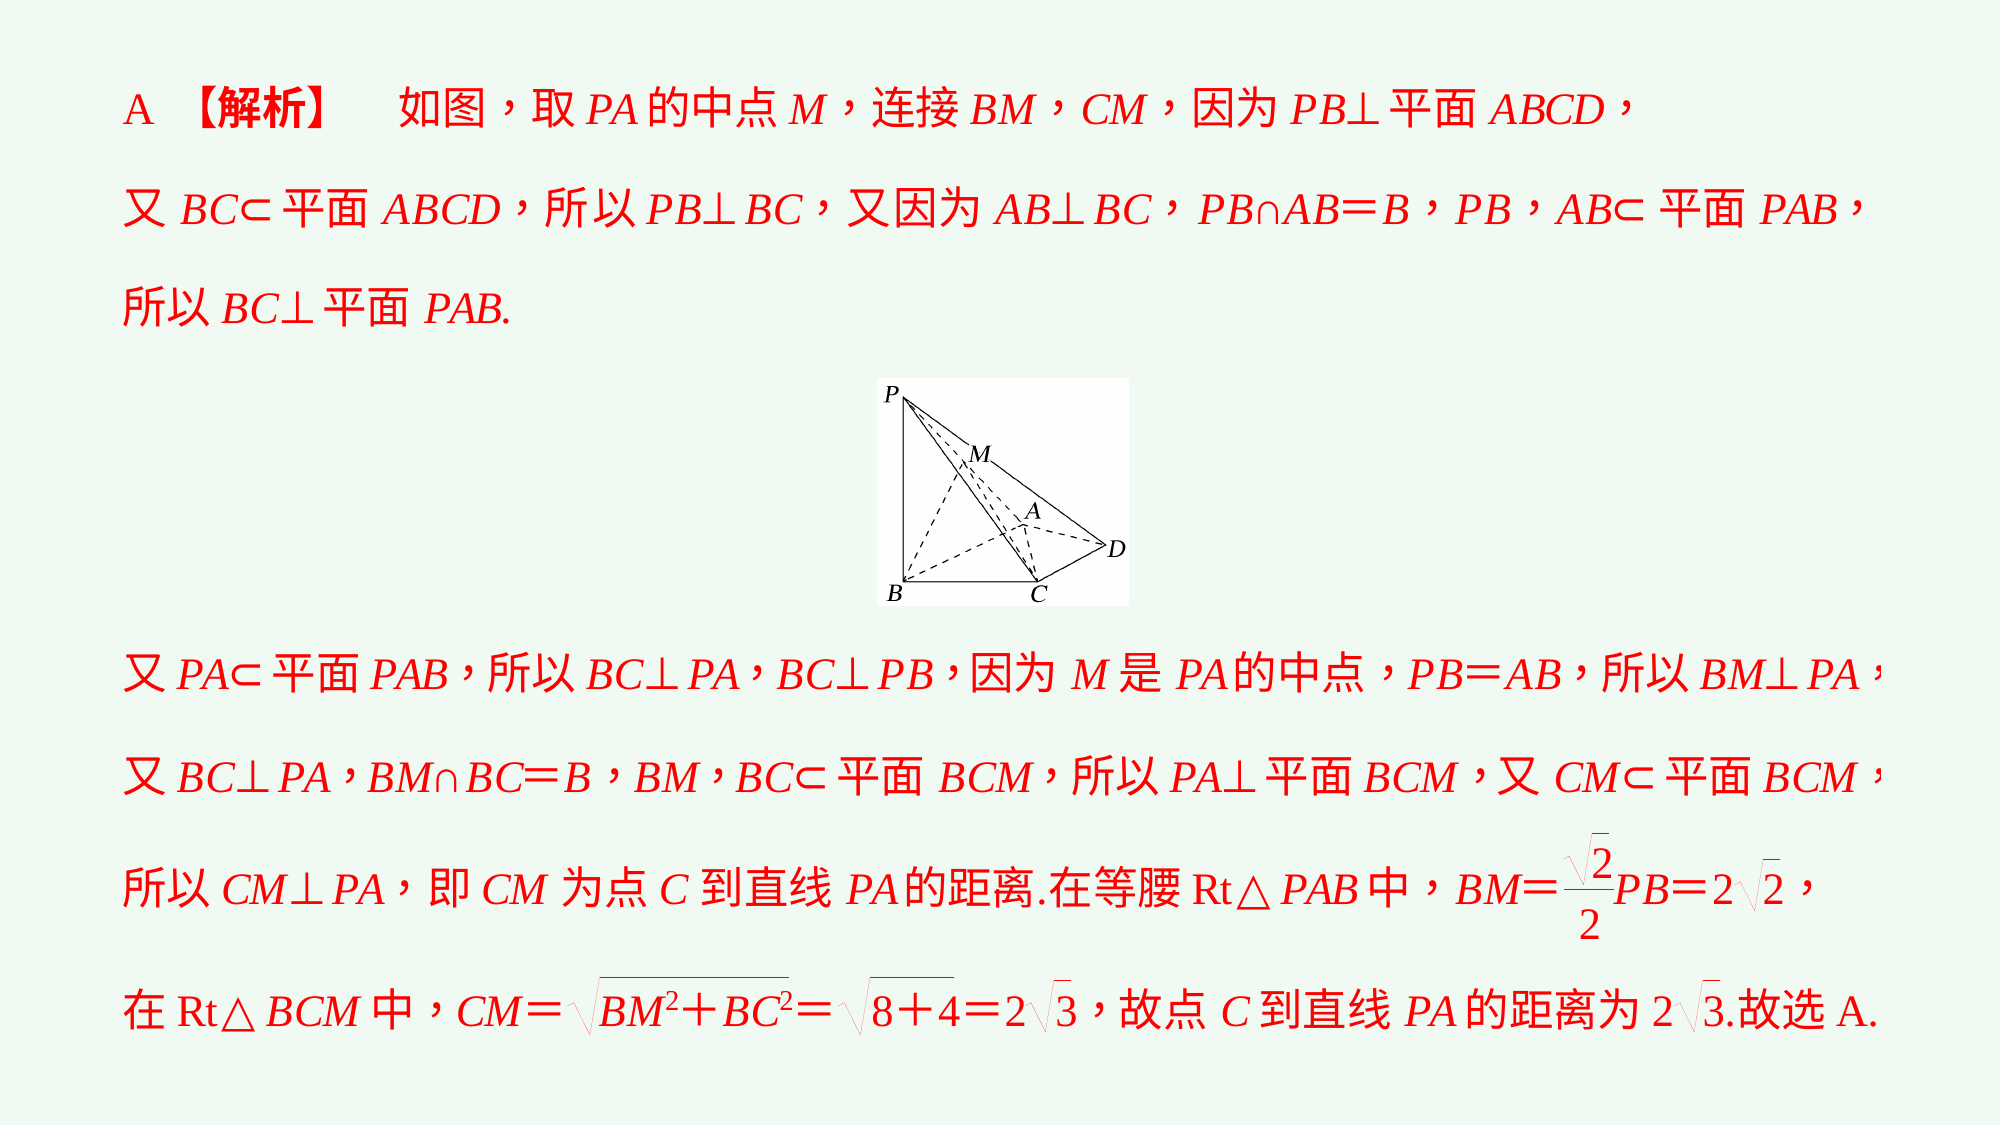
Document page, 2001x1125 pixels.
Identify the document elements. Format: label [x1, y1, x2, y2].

text_box [122, 57, 1881, 1125]
